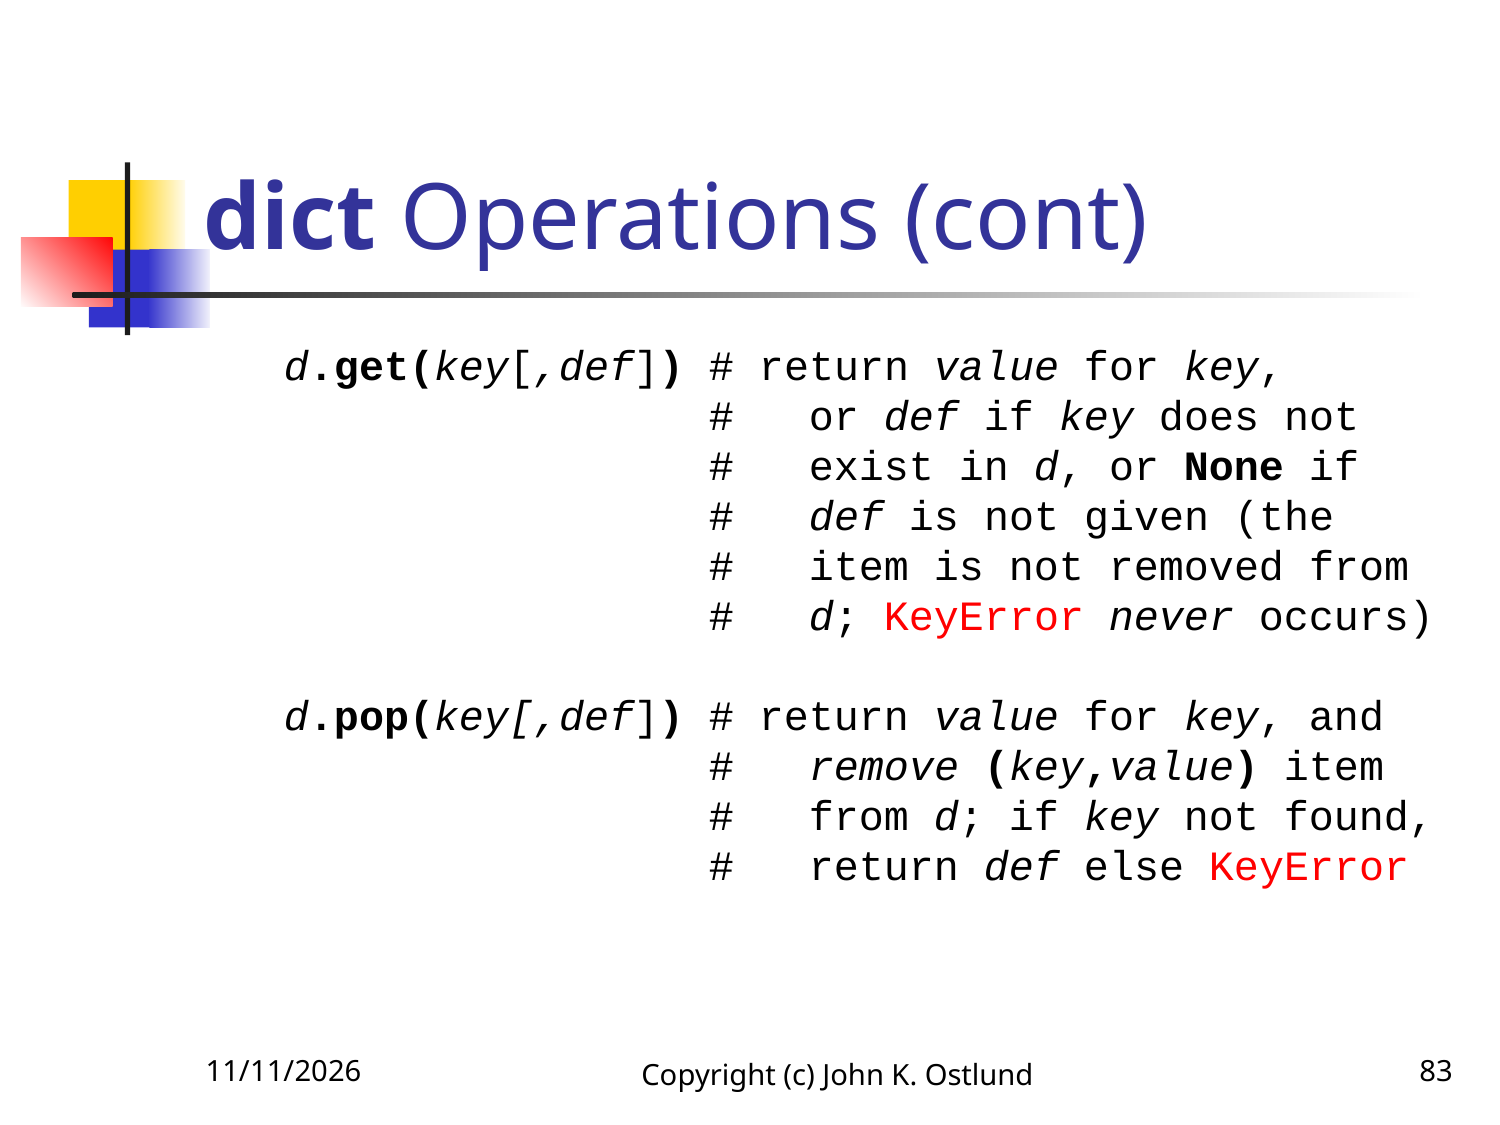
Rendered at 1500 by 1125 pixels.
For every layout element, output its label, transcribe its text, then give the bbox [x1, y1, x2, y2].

slide_number 83 [1154, 1023, 1468, 1100]
footer Copyright (c) John K. Ostlund [599, 1023, 1076, 1100]
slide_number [190, 1023, 504, 1100]
list d.get(key[,def]) # return value for key, # or def if key does not # exist in d, or None if # def is not given (the # item is not removed from # d; KeyError never occurs) d.pop(key[,def]) # return value for key, and # remove (key,value) item # from d; if key not found, # return def else KeyError [193, 331, 1469, 1006]
title dict Operations (cont) [188, 35, 1468, 275]
